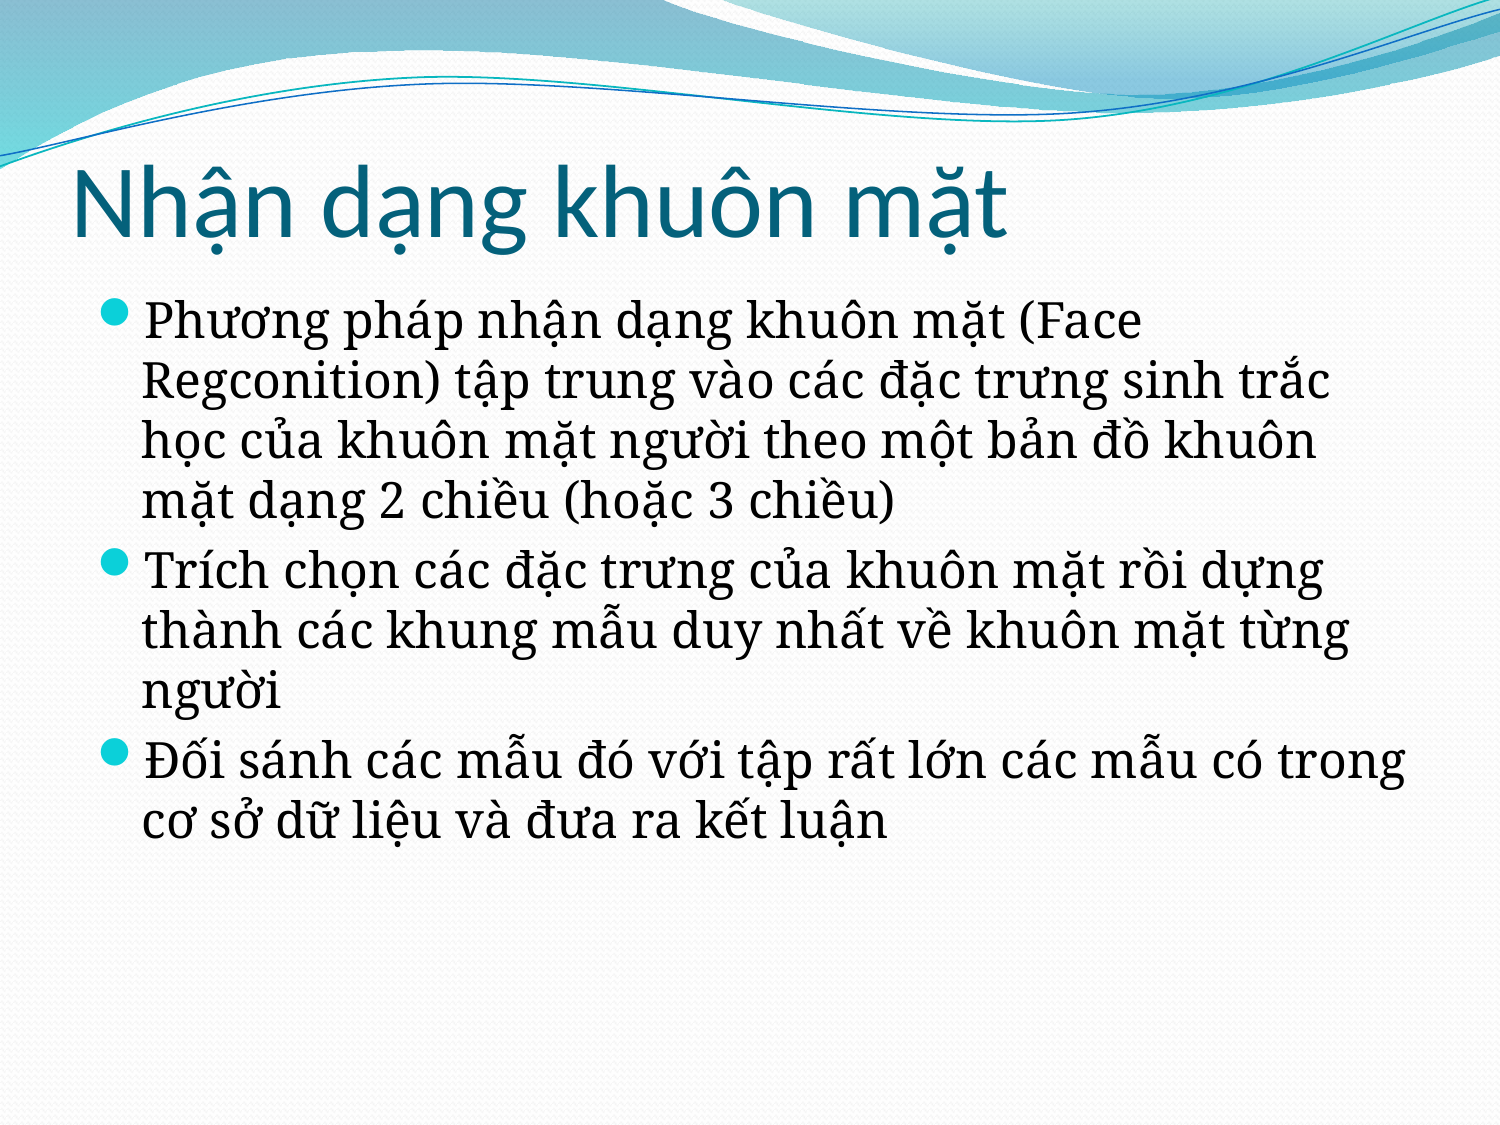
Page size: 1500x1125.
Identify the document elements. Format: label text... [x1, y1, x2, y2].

title Nhận dạng khuôn mặt [70, 70, 1421, 258]
list Phương pháp nhận dạng khuôn mặt (Face Regconition) tập trung vào các đặc trưng sinh trắc học của khuôn mặt người theo một bản đồ khuôn mặt dạng 2 chiều (hoặc 3 chiều) Trích chọn các đặc trưng của khuôn mặt rồi dựng thành các khung mẫu duy nhất về khuôn mặt từng người Đối sánh các mẫu đó với tập rất lớn các mẫu có trong cơ sở dữ liệu và đưa ra kết luận [82, 281, 1432, 1079]
